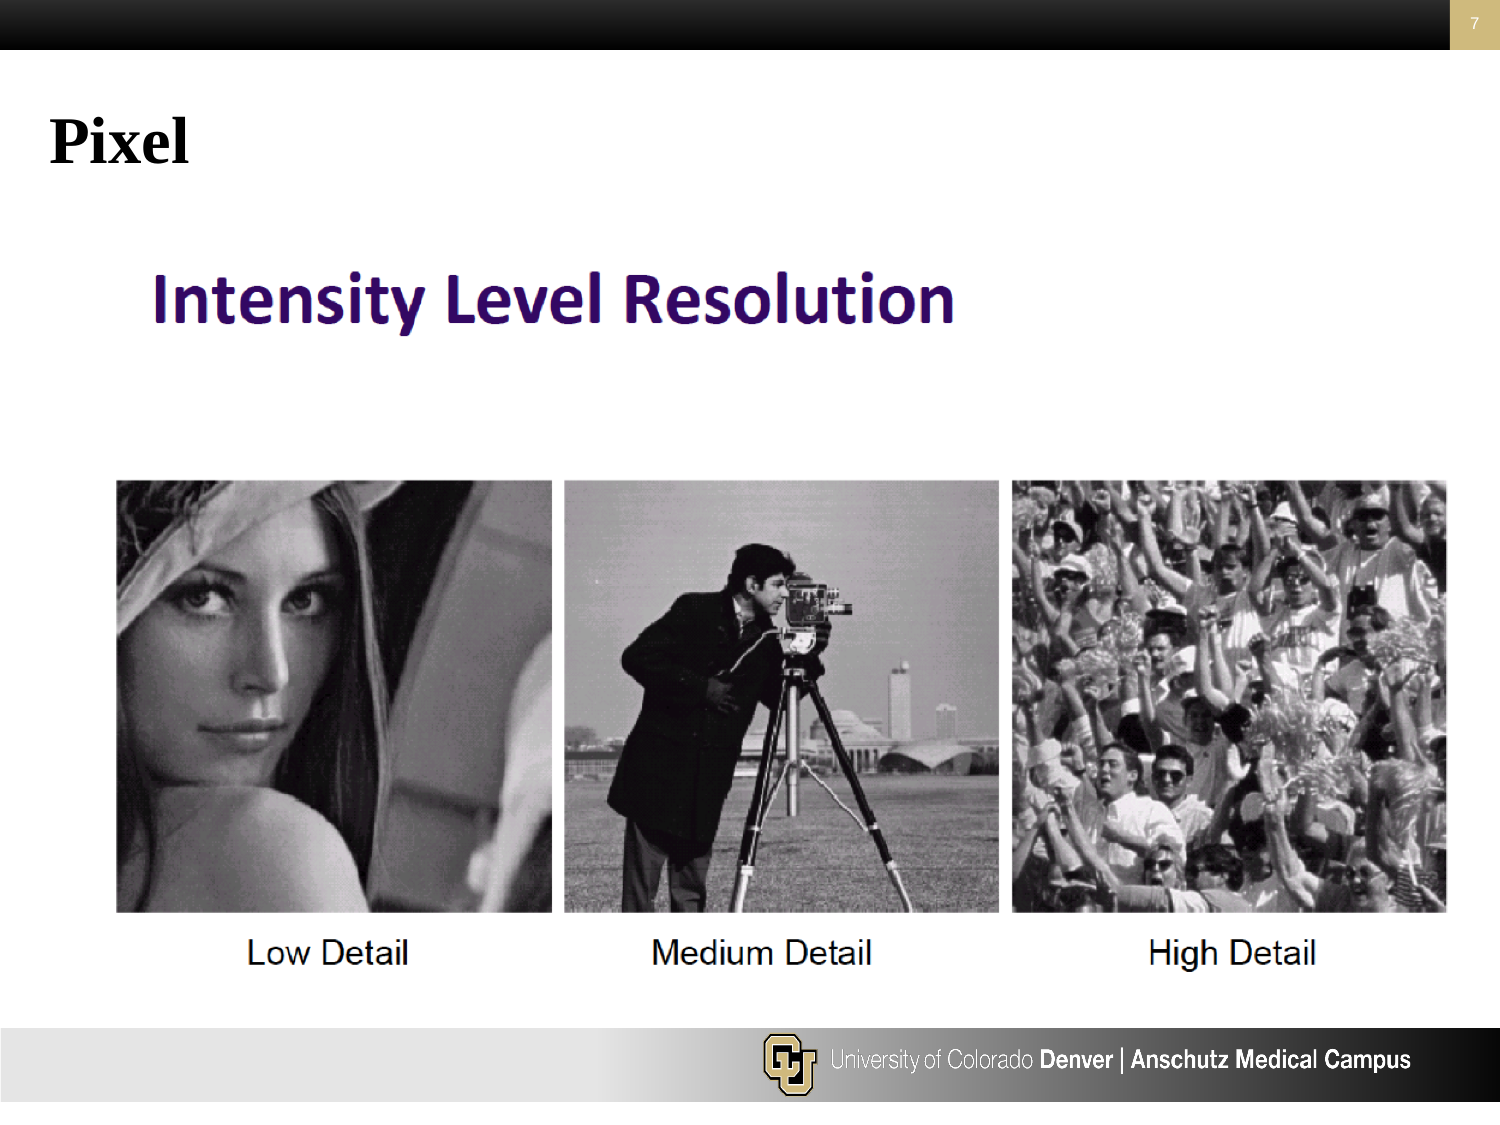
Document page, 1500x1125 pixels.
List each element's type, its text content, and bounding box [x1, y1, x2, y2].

text_box Pixel [49, 89, 1362, 202]
slide_number 7 [1449, 0, 1500, 53]
picture [762, 1032, 1411, 1097]
picture [107, 255, 1458, 977]
